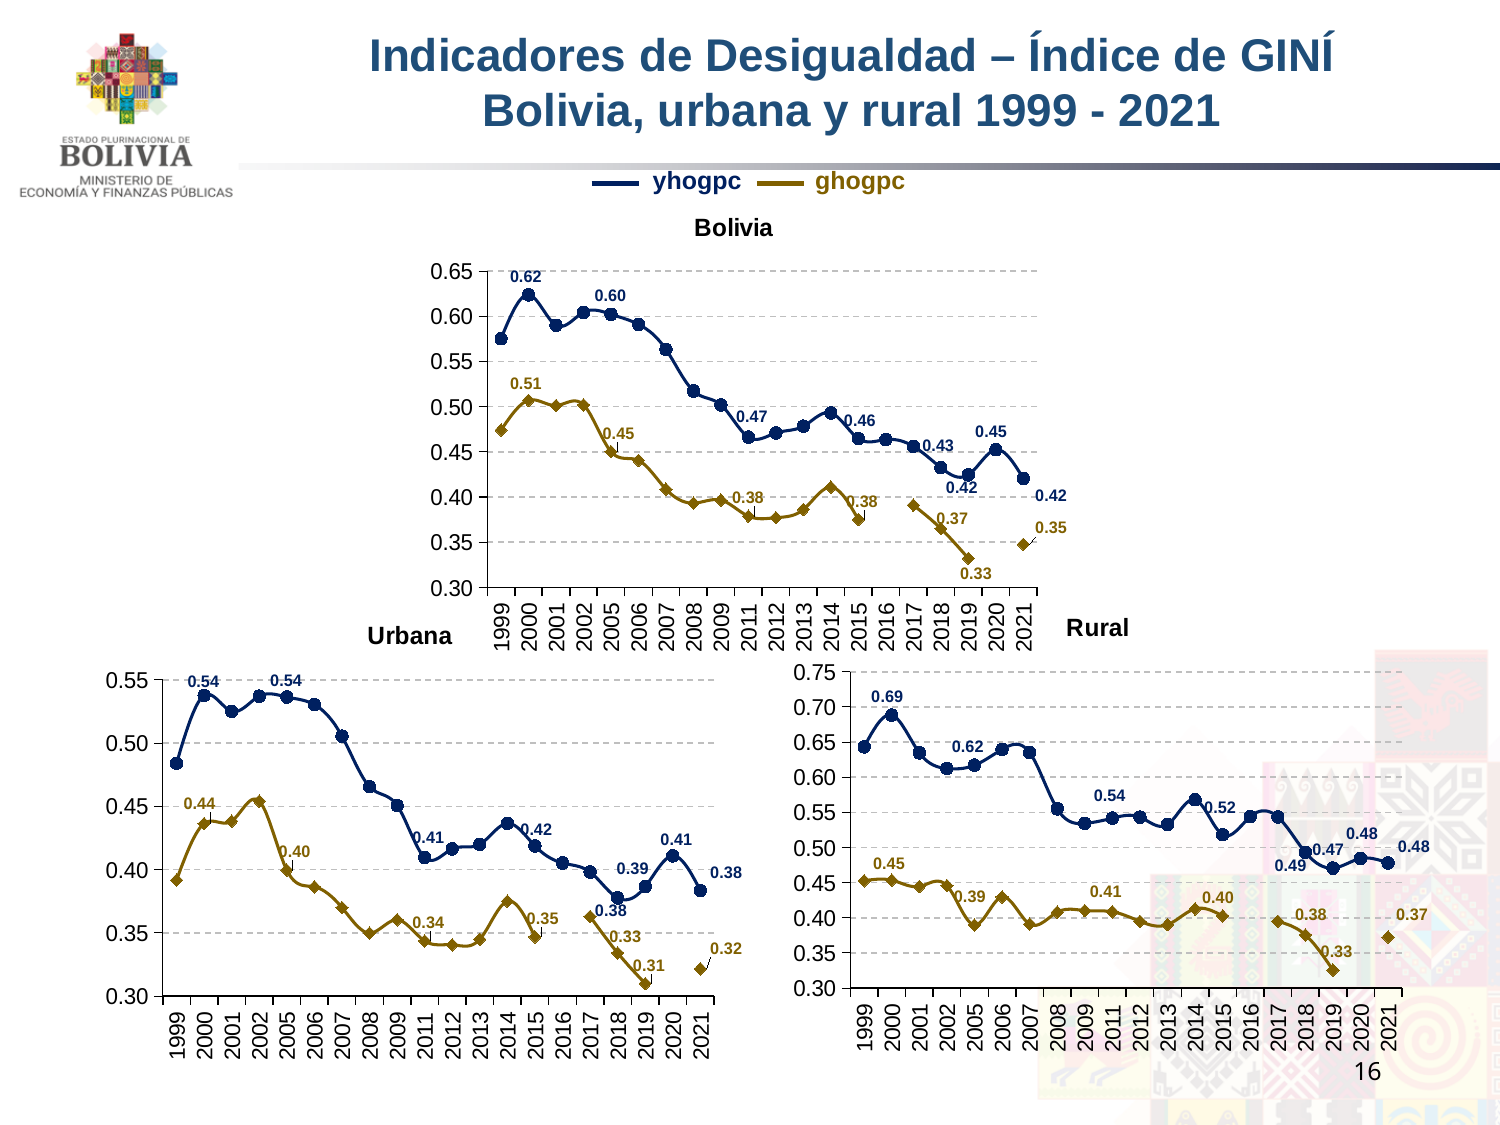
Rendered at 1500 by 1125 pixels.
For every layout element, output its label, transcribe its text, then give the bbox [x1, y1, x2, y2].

slide_number 16 [1059, 1063, 1397, 1103]
chart [92, 189, 1431, 1071]
picture [0, 0, 1500, 1125]
text_box Indicadores de Desigualdad – Índice de GINÍ Bolivia, urbana y rural 1999 - 2021 [203, 7, 1500, 155]
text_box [572, 148, 923, 189]
